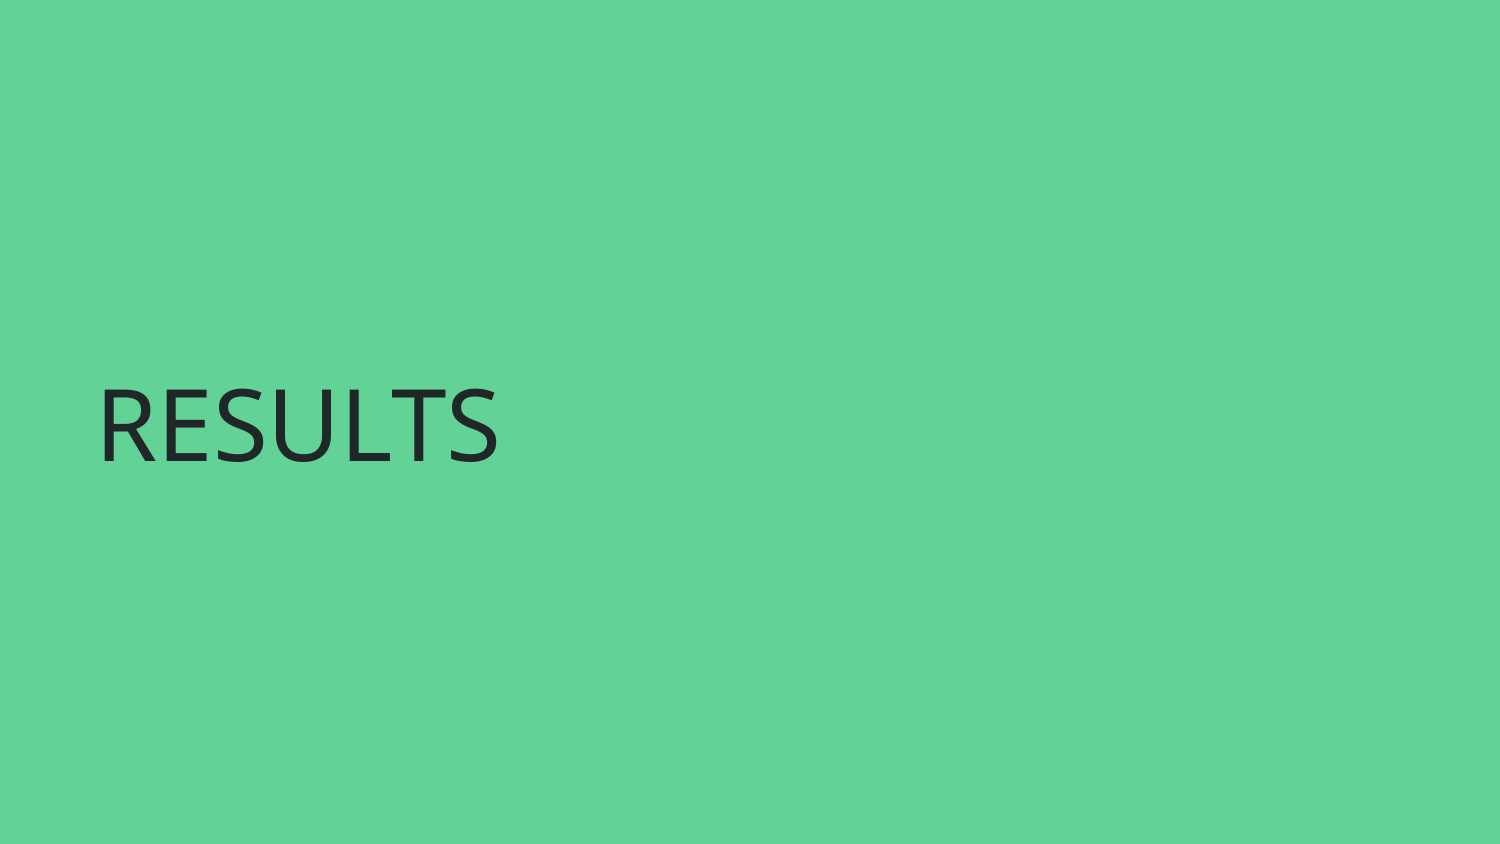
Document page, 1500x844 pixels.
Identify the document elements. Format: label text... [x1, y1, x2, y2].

title RESULTS [80, 86, 1032, 758]
